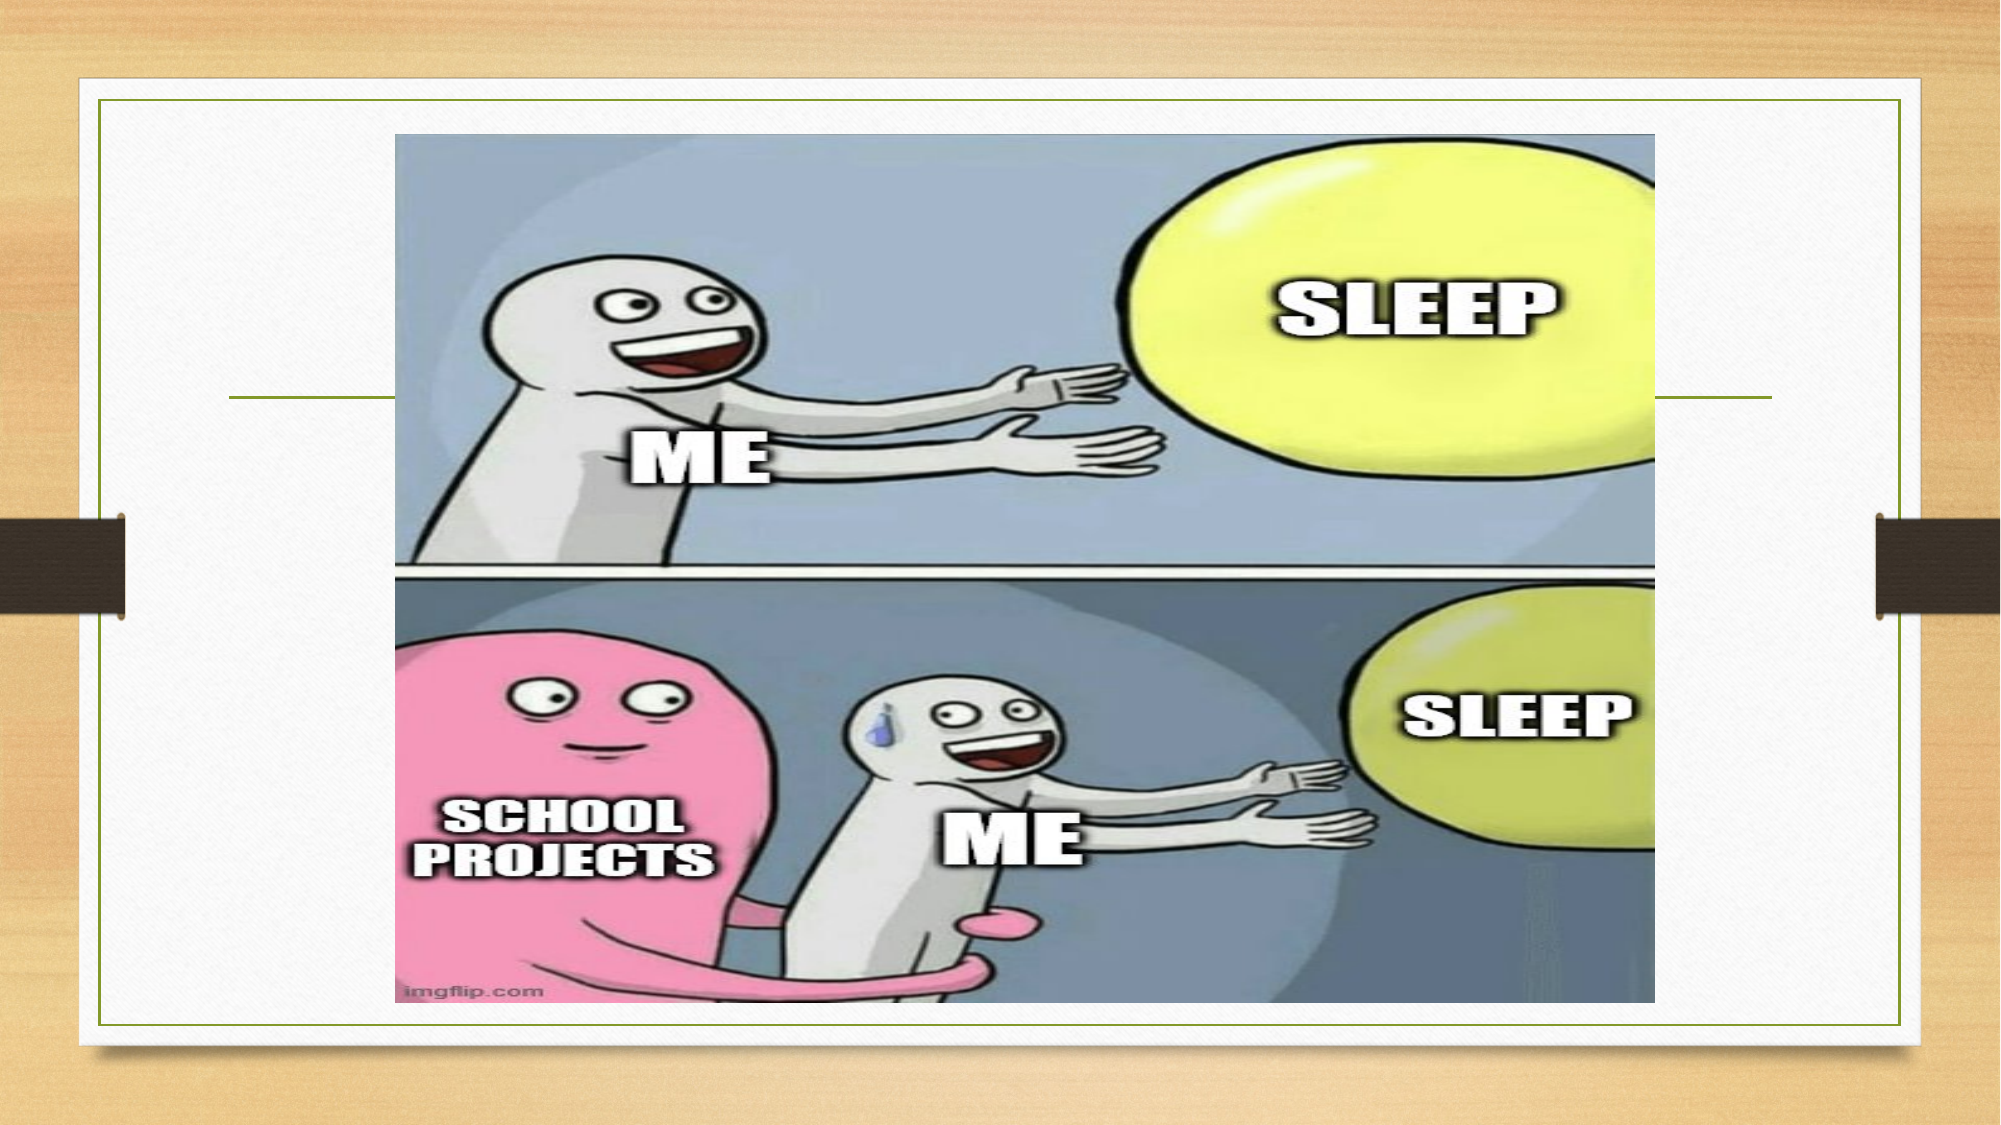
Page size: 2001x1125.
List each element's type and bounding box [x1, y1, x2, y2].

list [395, 134, 1655, 1003]
picture [0, 0, 2001, 1125]
